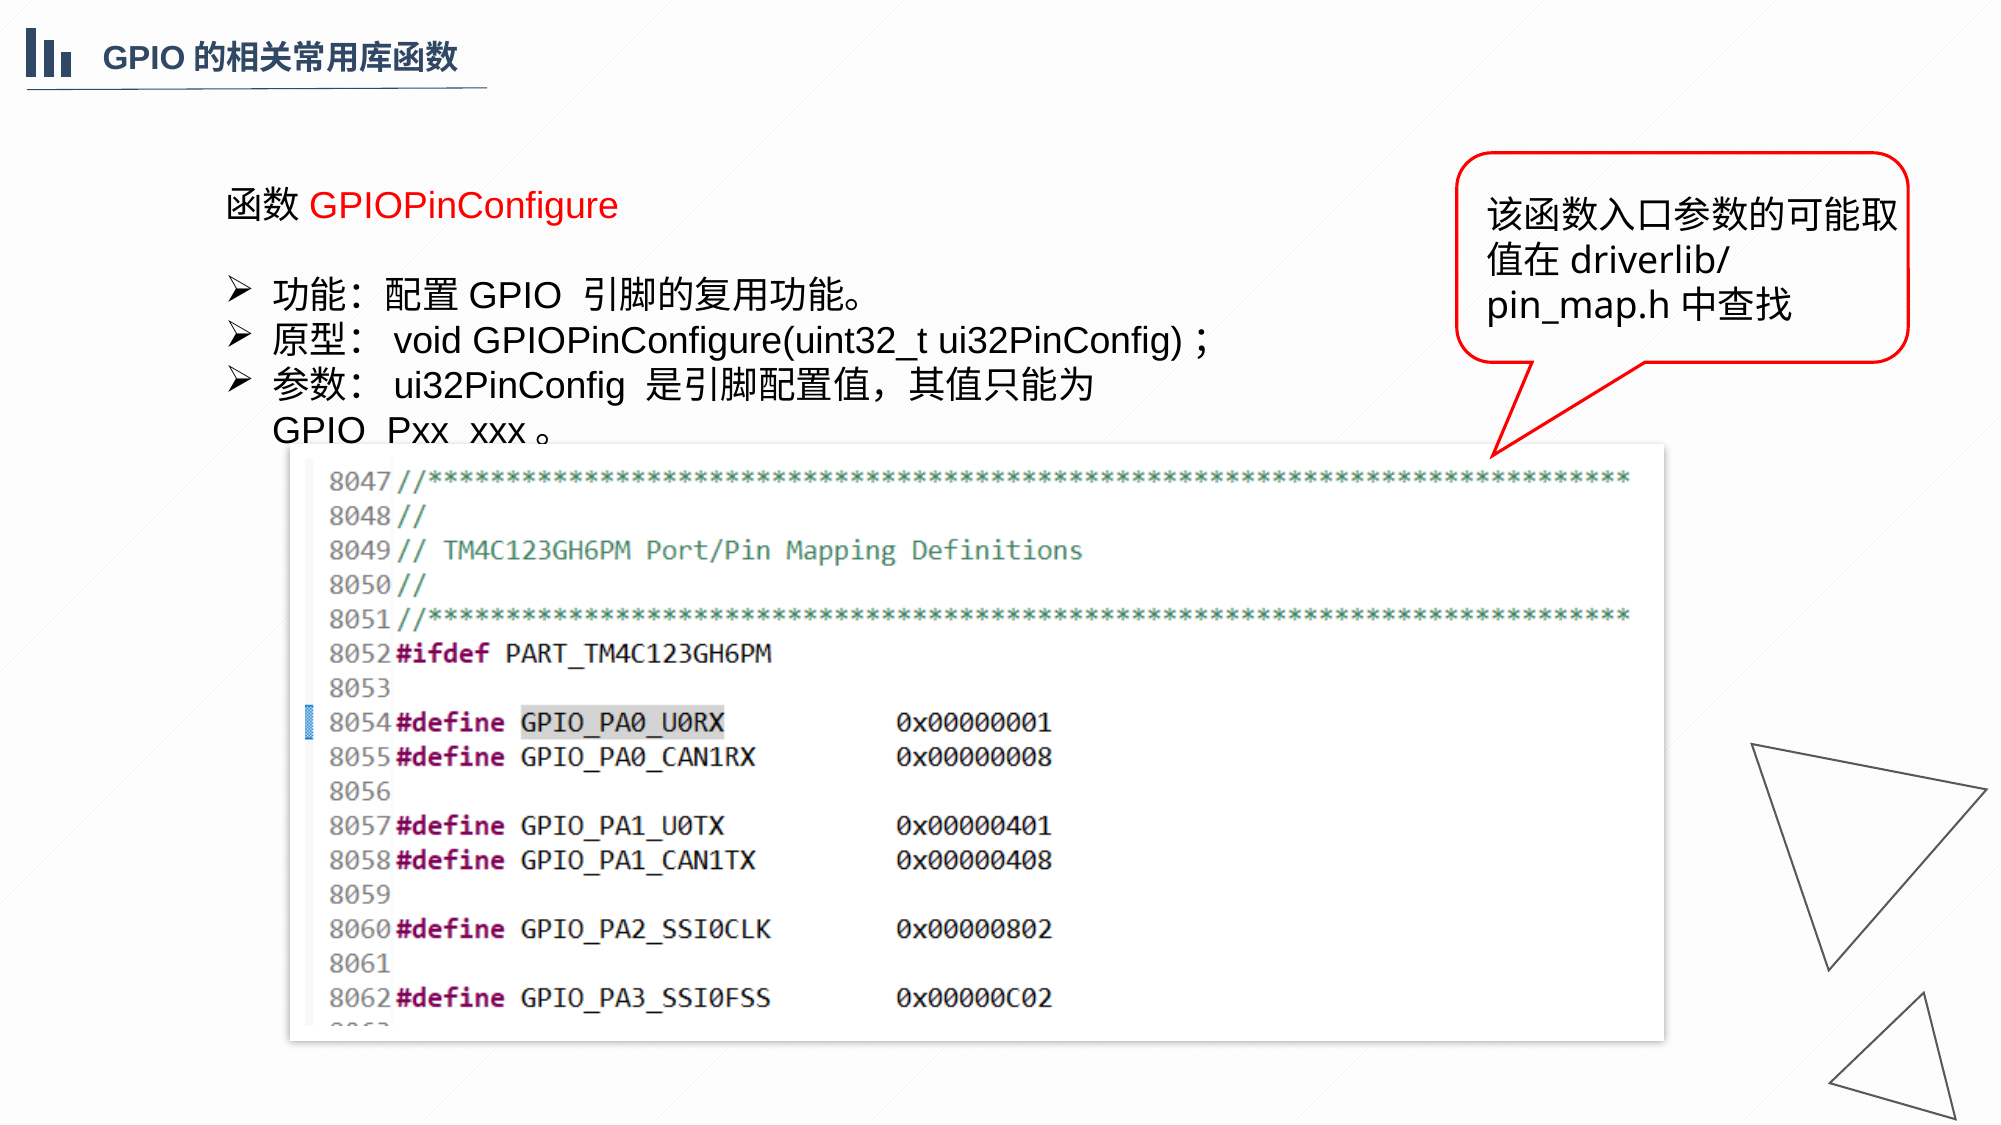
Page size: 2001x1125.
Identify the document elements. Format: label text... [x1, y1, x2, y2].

text_box [1455, 151, 1909, 458]
picture [304, 458, 1650, 1026]
text_box [1827, 990, 1958, 1121]
text_box 函数GPIOPinConfigure 功能：配置GPIO 引脚的复用功能。 原型：void GPIOPinConfigure(uint32_t ui32PinConfig)； 参数：ui32PinConfig 是引脚配置值，其值只能为 GPIO_Pxx_xxx。 [210, 173, 1372, 459]
text_box [1750, 742, 1989, 973]
text_box 该函数入口参数的可能取值在driverlib/pin_map.h中查找 [1471, 183, 1921, 334]
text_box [26, 29, 488, 90]
